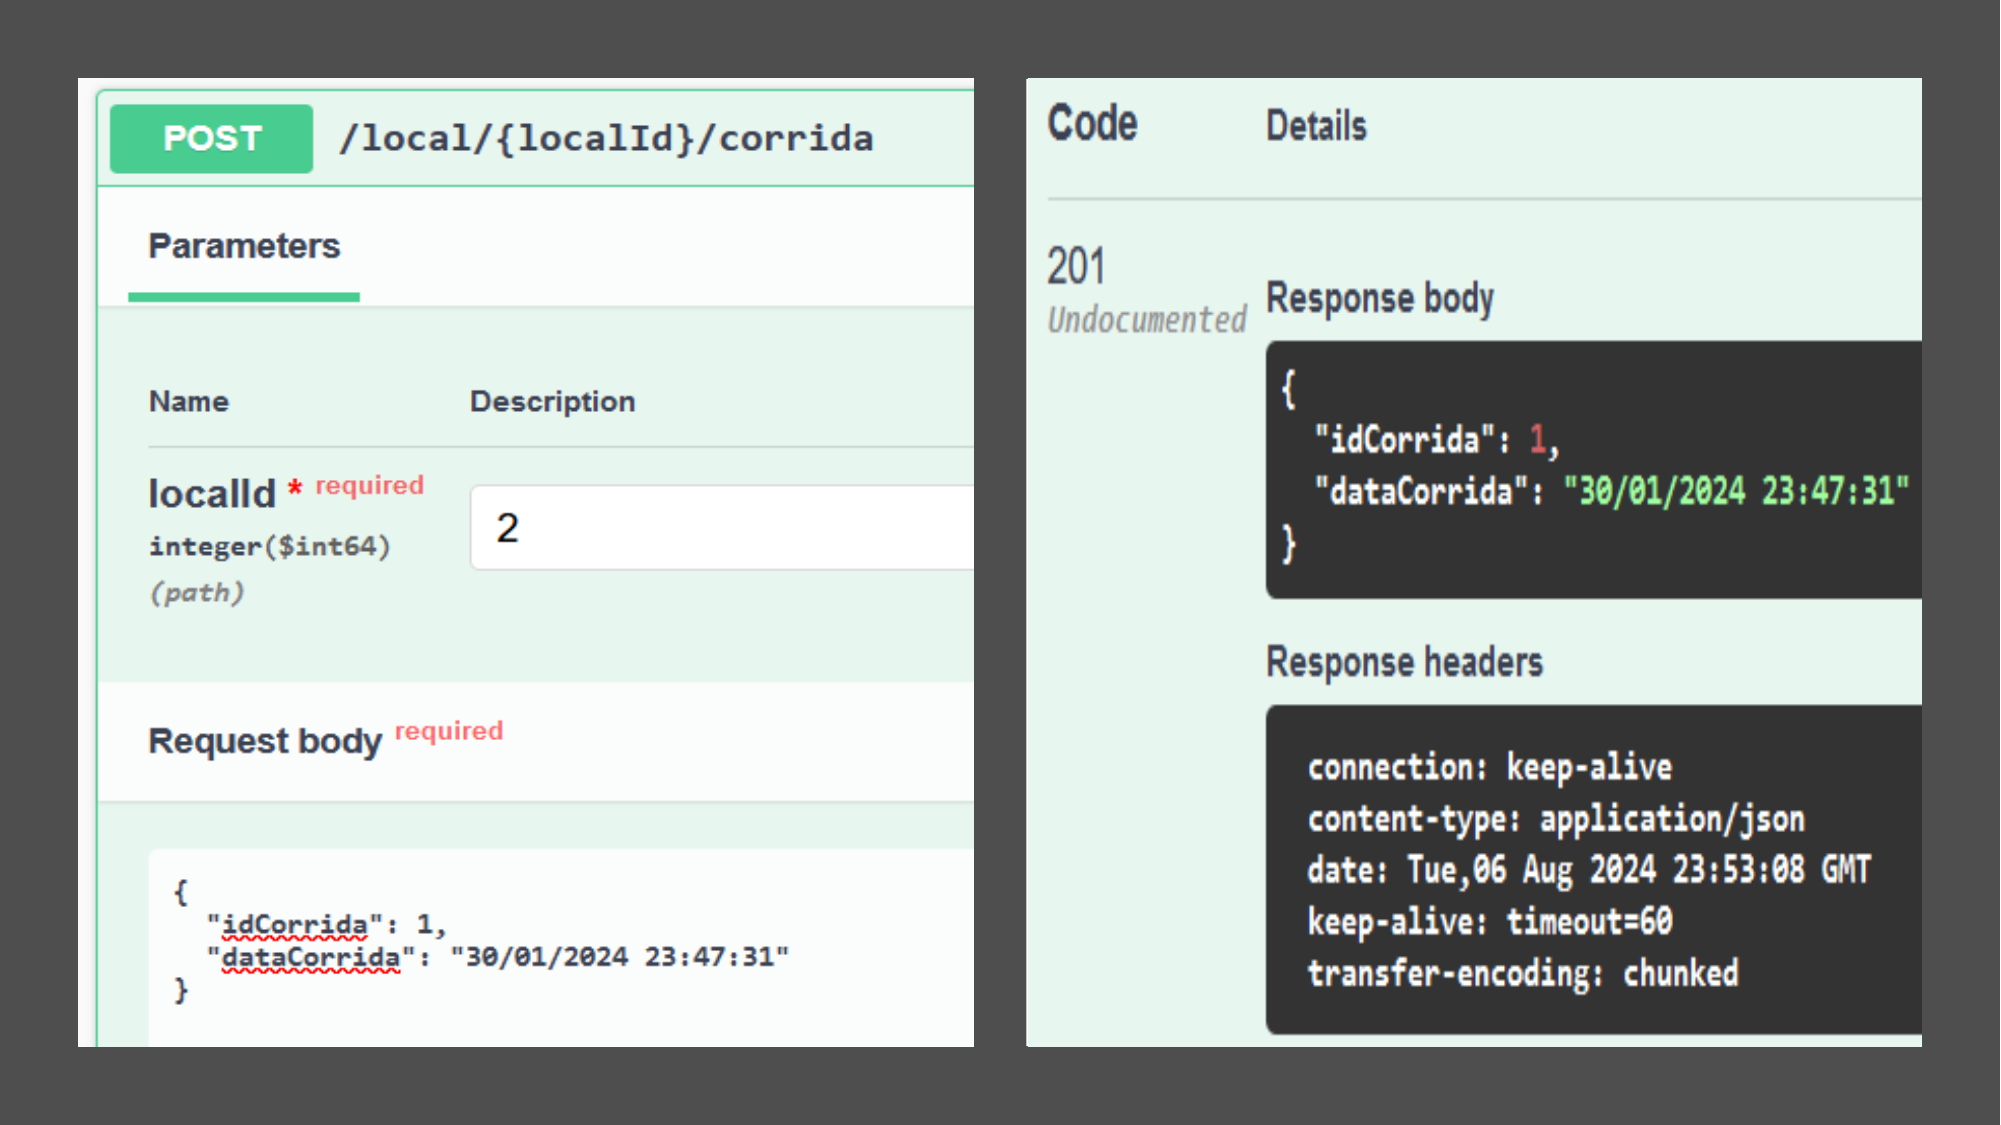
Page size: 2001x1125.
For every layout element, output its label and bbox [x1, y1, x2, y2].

text_box [0, 0, 2000, 1125]
picture [77, 78, 975, 1047]
picture [1028, 78, 1923, 1047]
text_box [1025, 77, 1923, 1048]
